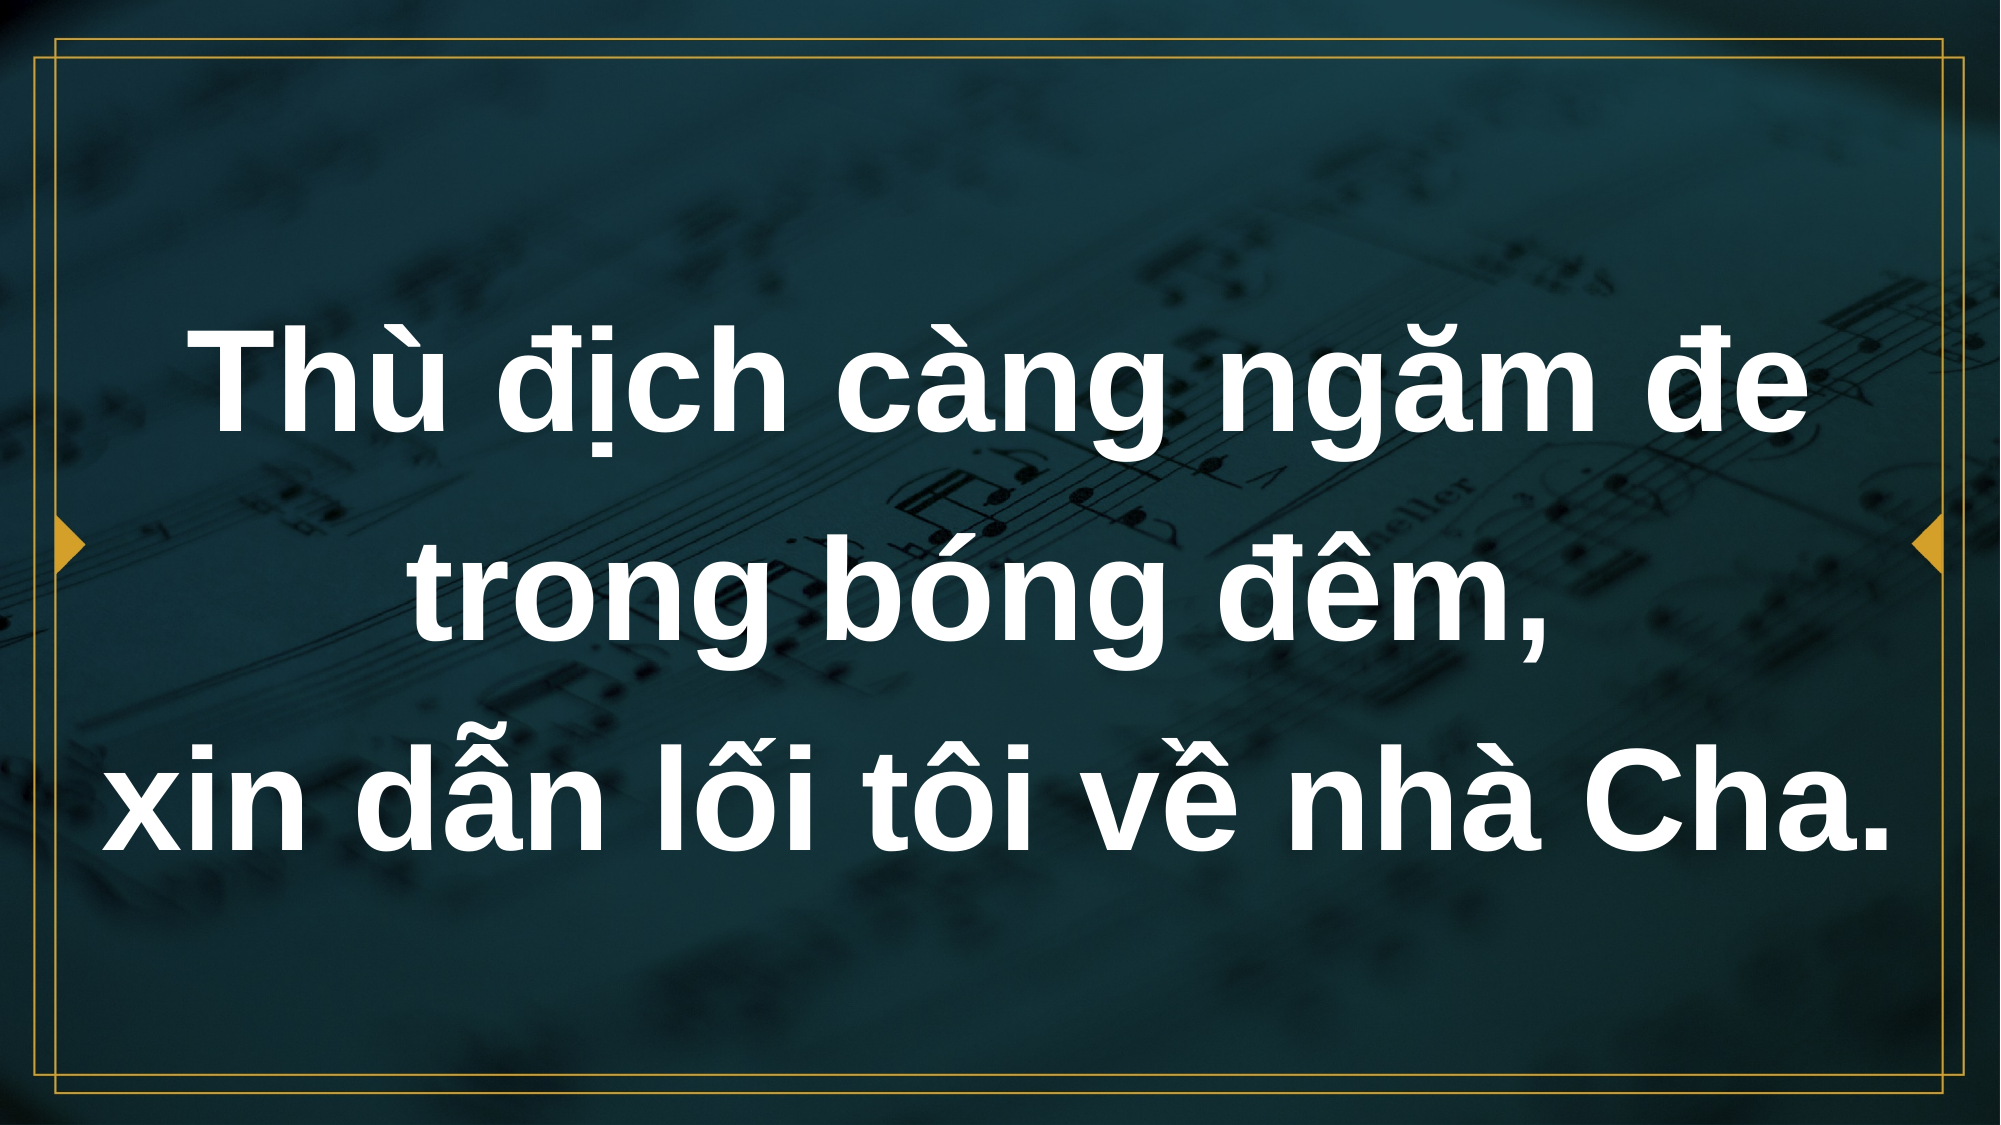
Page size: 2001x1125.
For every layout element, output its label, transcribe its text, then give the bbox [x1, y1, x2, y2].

picture [0, 0, 2000, 1125]
title Thù địch càng ngăm đe trong bóng đêm, xin dẫn lối tôi về nhà Cha. [55, 53, 1945, 1077]
